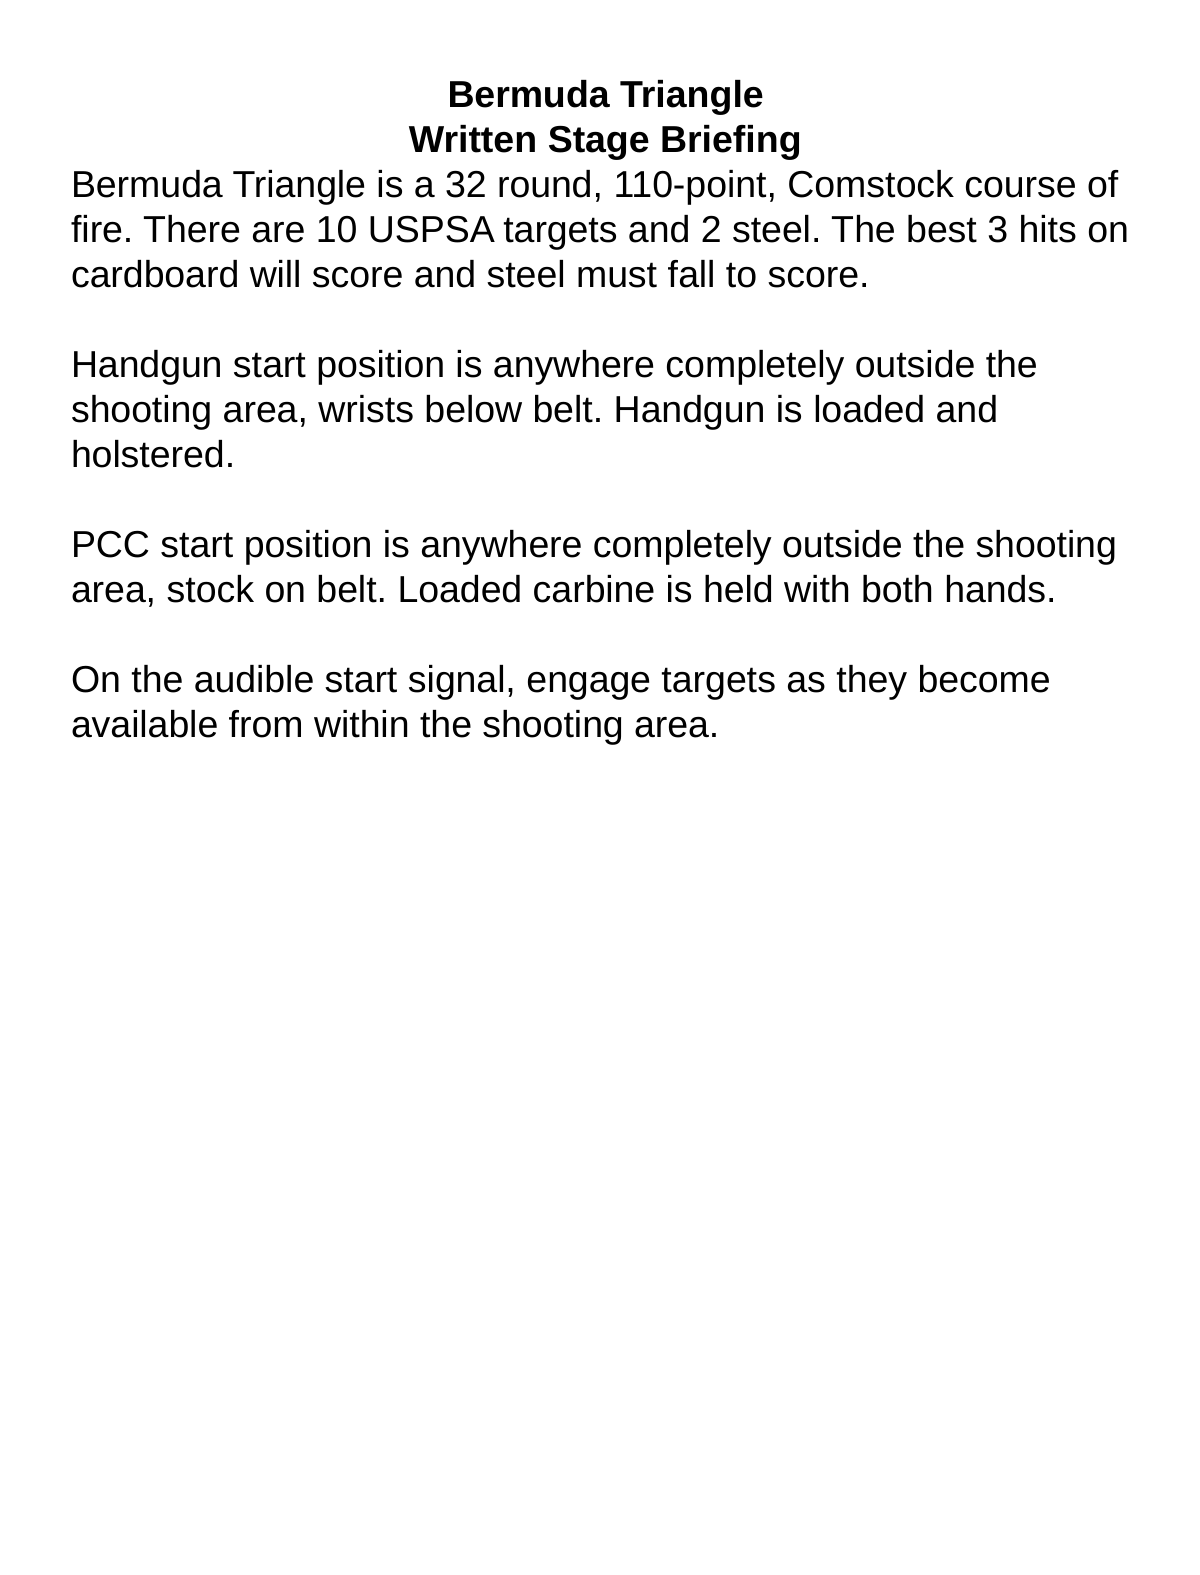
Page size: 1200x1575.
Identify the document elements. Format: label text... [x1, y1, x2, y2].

text_box Bermuda Triangle Written Stage Briefing Bermuda Triangle is a 32 round, 110-point, Comstock course of fire. There are 10 USPSA targets and 2 steel. The best 3 hits on cardboard will score and steel must fall to score. Handgun start position is anywhere completely outside the shooting area, wrists below belt. Handgun is loaded and holstered. PCC start position is anywhere completely outside the shooting area, stock on belt. Loaded carbine is held with both hands. On the audible start signal, engage targets as they become available from within the shooting area. [56, 63, 1156, 753]
